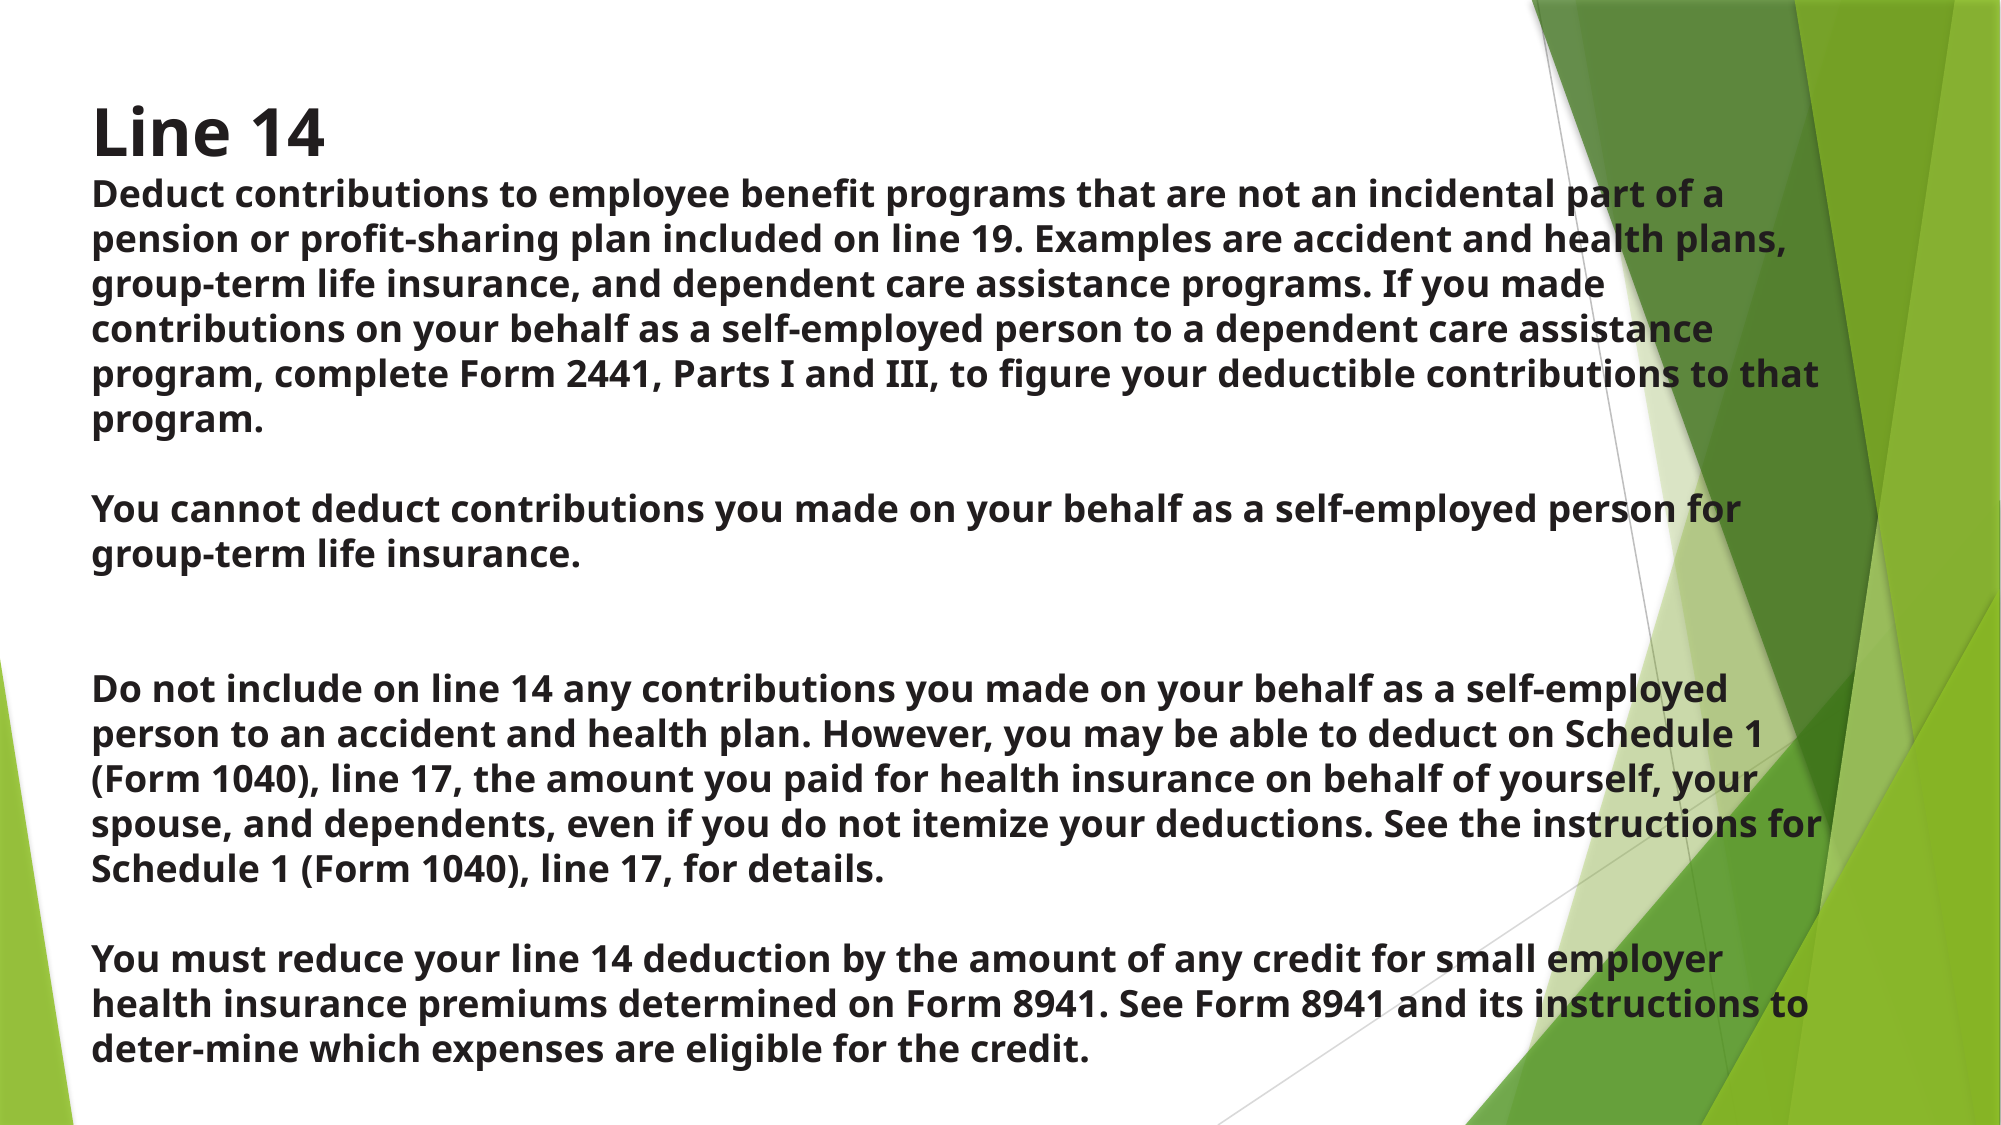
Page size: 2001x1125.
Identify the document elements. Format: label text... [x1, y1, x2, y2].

text_box Line 14 Deduct contributions to employee benefit programs that are not an incidental part of a pension or profit-sharing plan included on line 19. Examples are accident and health plans, group-term life insurance, and dependent care assistance programs. If you made contributions on your behalf as a self-employed person to a dependent care assistance program, complete Form 2441, Parts I and III, to figure your deductible contributions to that program. You cannot deduct contributions you made on your behalf as a self-employed person for group-term life insurance. Do not include on line 14 any contributions you made on your behalf as a self-employed person to an accident and health plan. However, you may be able to deduct on Schedule 1 (Form 1040), line 17, the amount you paid for health insurance on behalf of yourself, your spouse, and dependents, even if you do not itemize your deductions. See the instructions for Schedule 1 (Form 1040), line 17, for details. You must reduce your line 14 deduction by the amount of any credit for small employer health insurance premiums determined on Form 8941. See Form 8941 and its instructions to deter-mine which expenses are eligible for the credit. [76, 82, 1849, 1077]
